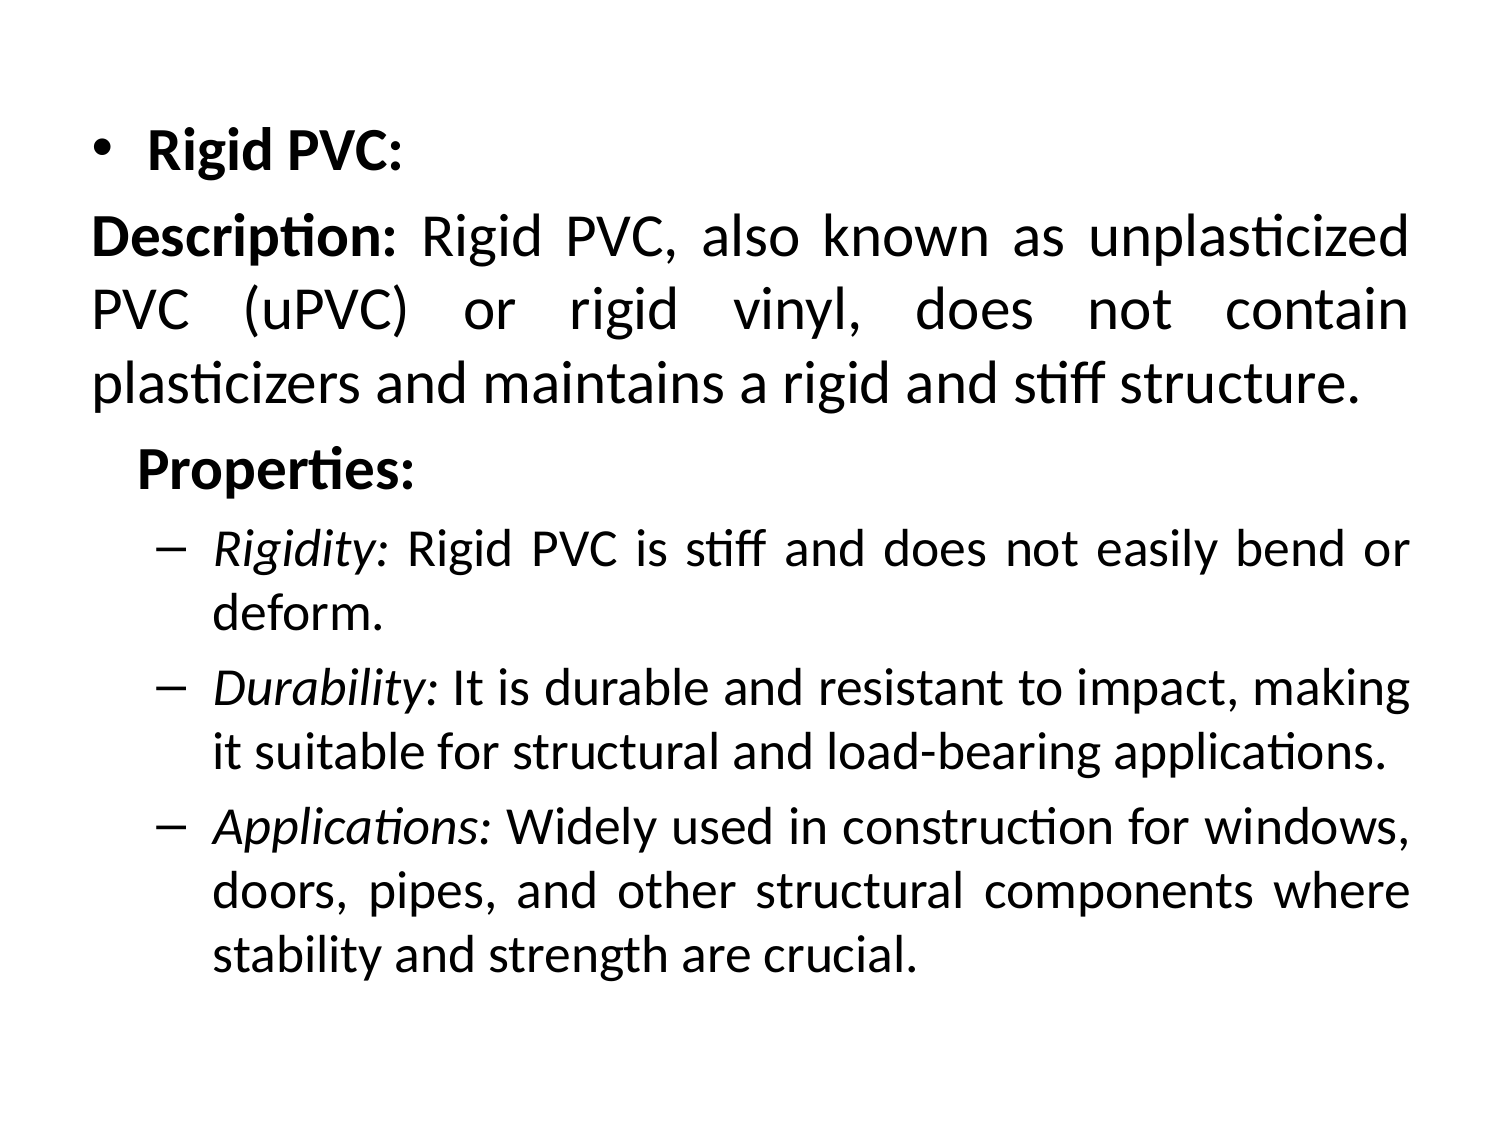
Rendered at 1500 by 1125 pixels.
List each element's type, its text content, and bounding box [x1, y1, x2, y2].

list Rigid PVC: Description: Rigid PVC, also known as unplasticized PVC (uPVC) or rigid vinyl, does not contain plasticizers and maintains a rigid and stiff structure. Properties: Rigidity: Rigid PVC is stiff and does not easily bend or deform. Durability: It is durable and resistant to impact, making it suitable for structural and load-bearing applications. Applications: Widely used in construction for windows, doors, pipes, and other structural components where stability and strength are crucial. [76, 101, 1427, 1035]
